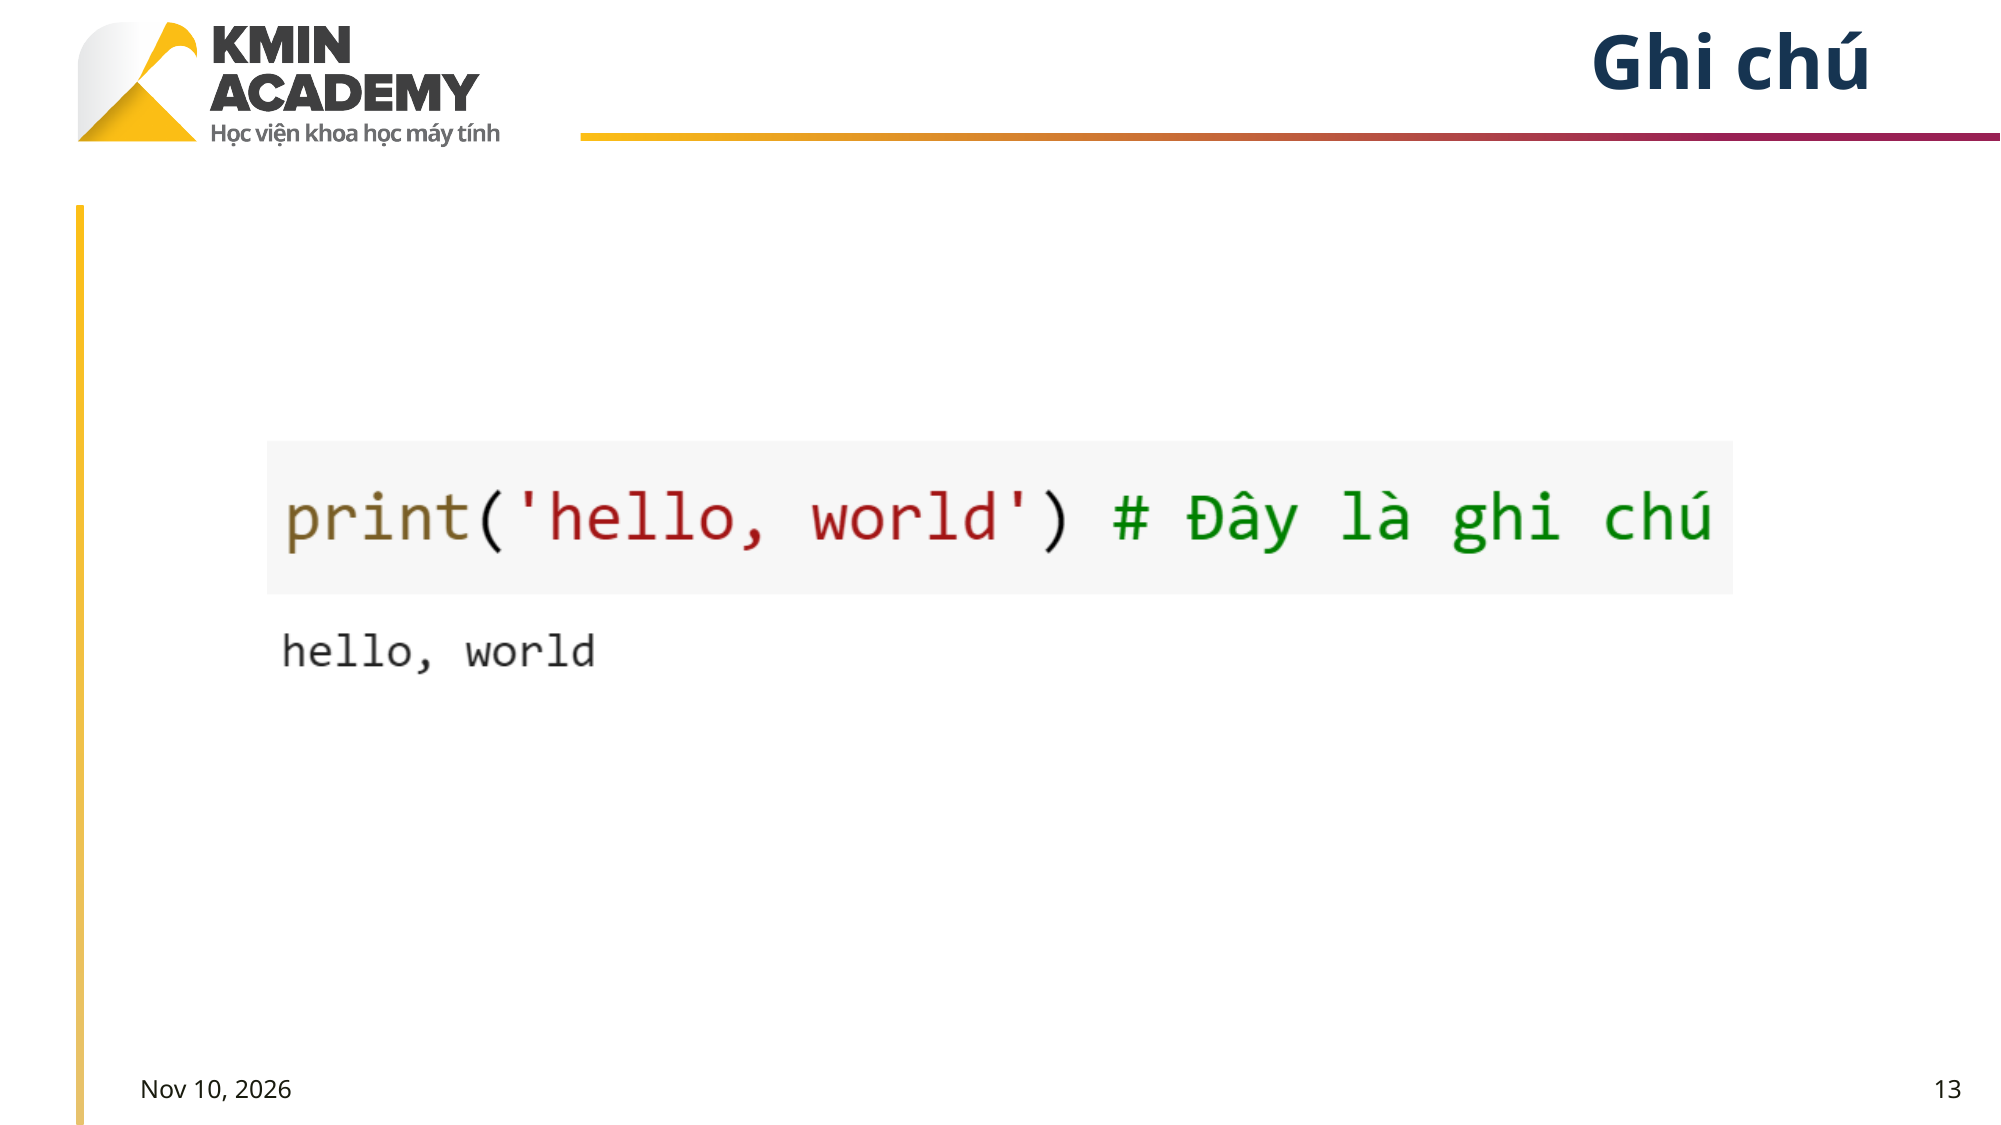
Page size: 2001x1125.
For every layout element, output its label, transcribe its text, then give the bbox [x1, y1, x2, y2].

picture [17, 0, 560, 206]
slide_number 13 [1715, 1057, 1978, 1124]
picture [267, 424, 1733, 701]
slide_number 17-Feb-23 [125, 1057, 323, 1124]
title Ghi chú [580, 18, 1888, 114]
